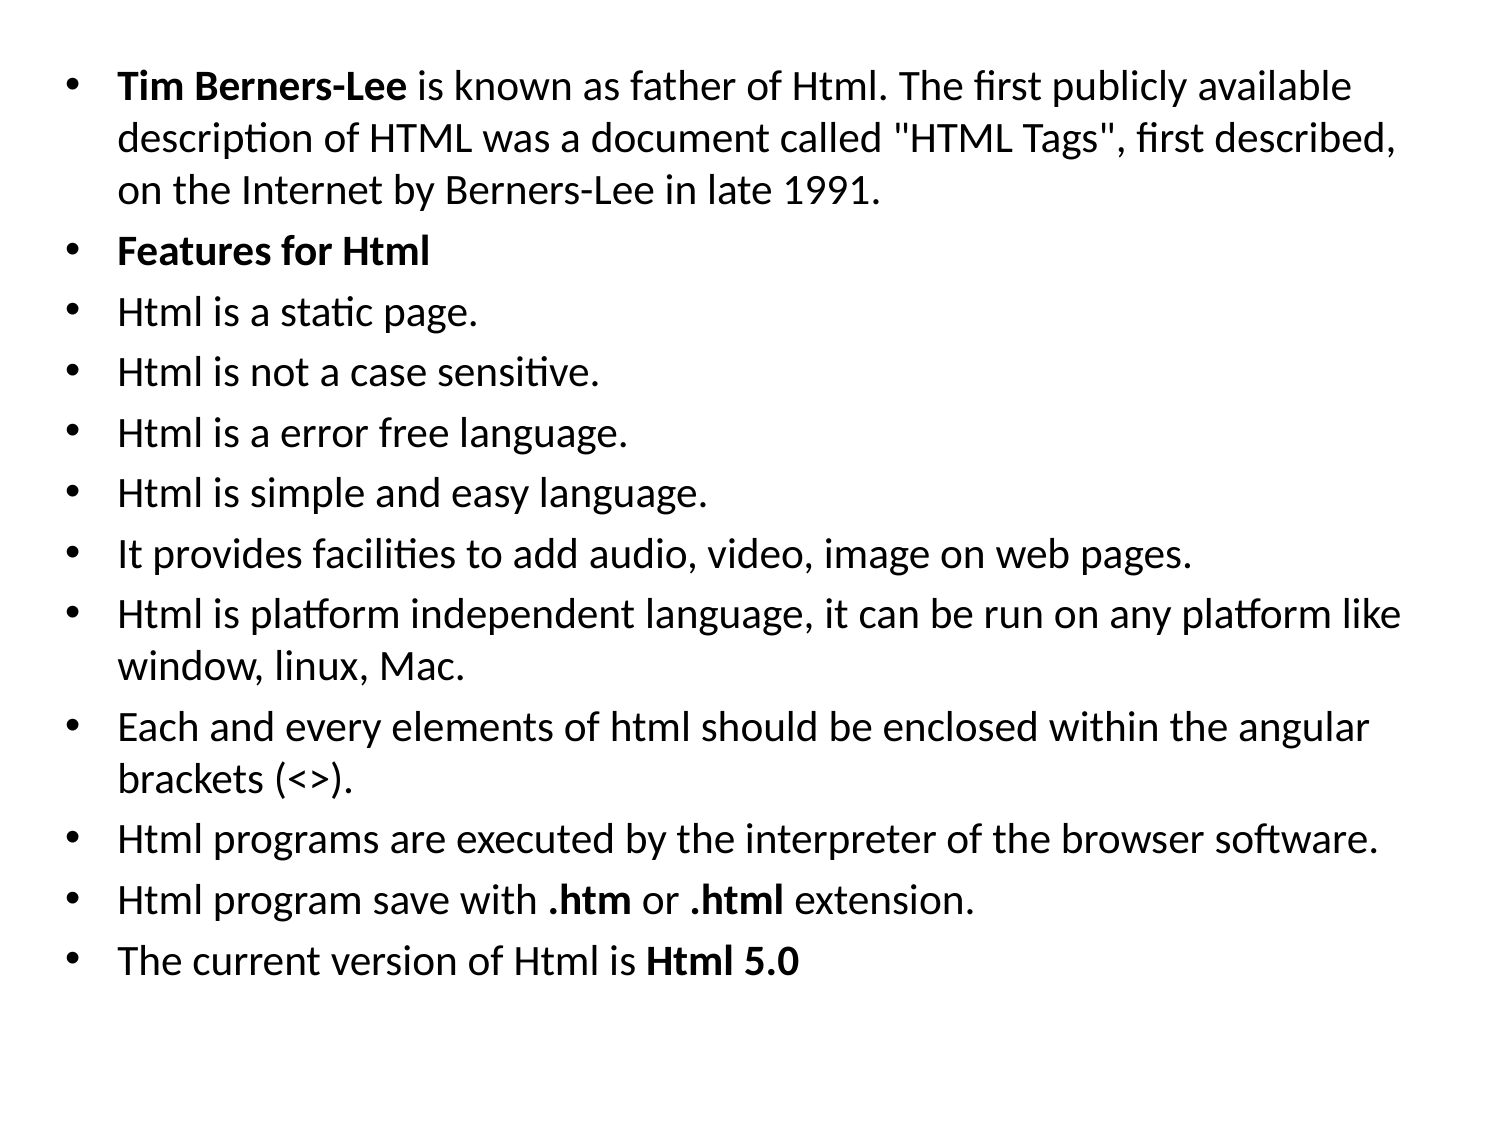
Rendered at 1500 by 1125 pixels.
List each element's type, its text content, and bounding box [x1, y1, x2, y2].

list Tim Berners-Lee is known as father of Html. The first publicly available description of HTML was a document called "HTML Tags", first described, on the Internet by Berners-Lee in late 1991. Features for Html Html is a static page. Html is not a case sensitive. Html is a error free language. Html is simple and easy language. It provides facilities to add audio, video, image on web pages. Html is platform independent language, it can be run on any platform like window, linux, Mac. Each and every elements of html should be enclosed within the angular brackets (<>). Html programs are executed by the interpreter of the browser software. Html program save with .htm or .html extension. The current version of Html is Html 5.0 [50, 50, 1425, 1005]
